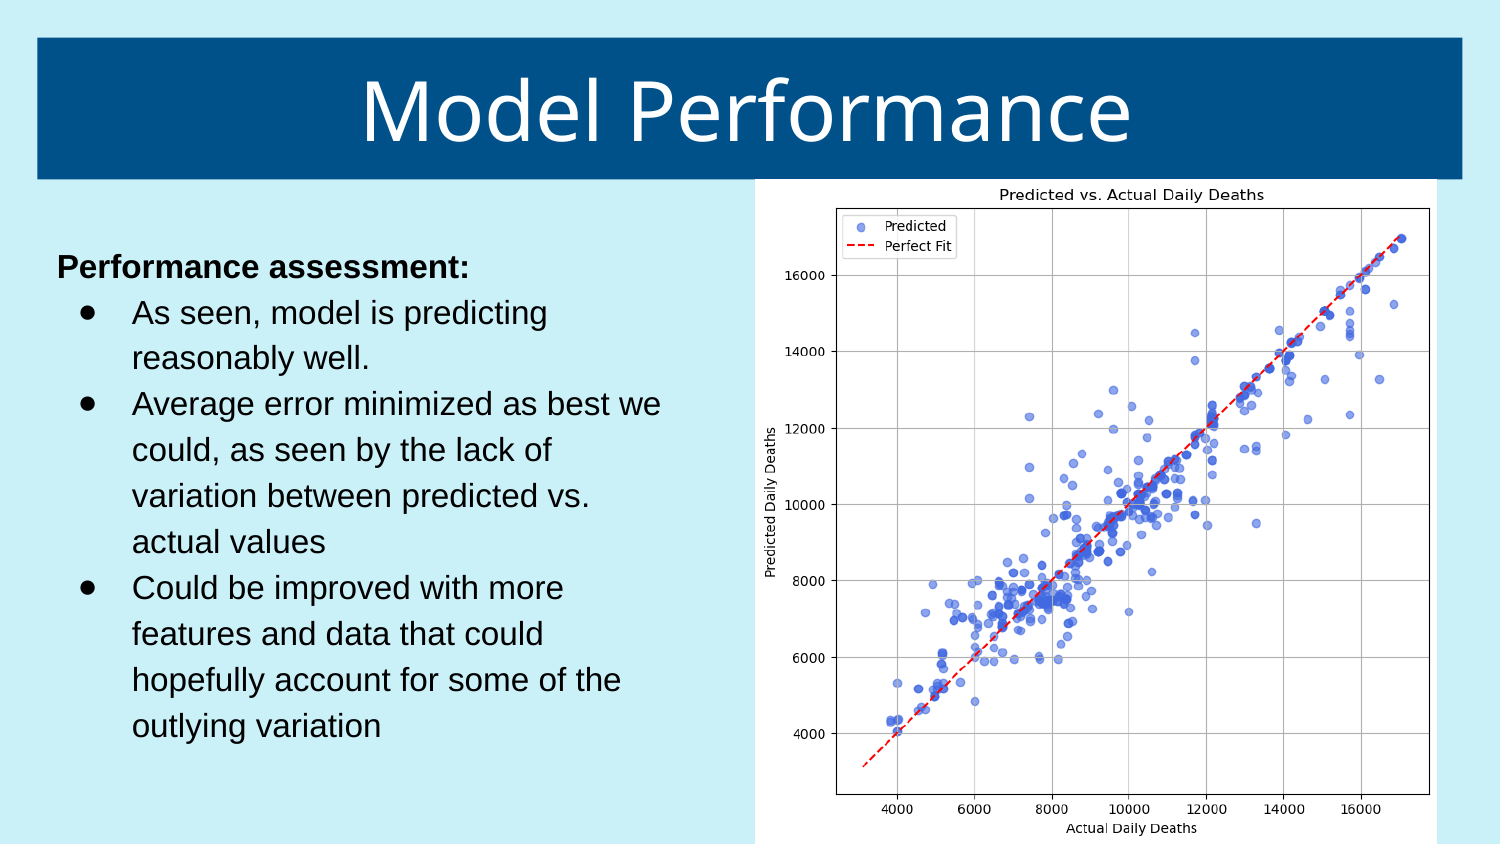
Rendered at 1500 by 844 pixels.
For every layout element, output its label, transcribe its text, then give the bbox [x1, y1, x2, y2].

title Model Performance [104, 37, 1390, 180]
picture [755, 179, 1437, 844]
text_box Performance assessment: As seen, model is predicting reasonably well. Average error minimized as best we could, as seen by the lack of variation between predicted vs. actual values Could be improved with more features and data that could hopefully account for some of the outlying variation [41, 223, 688, 759]
